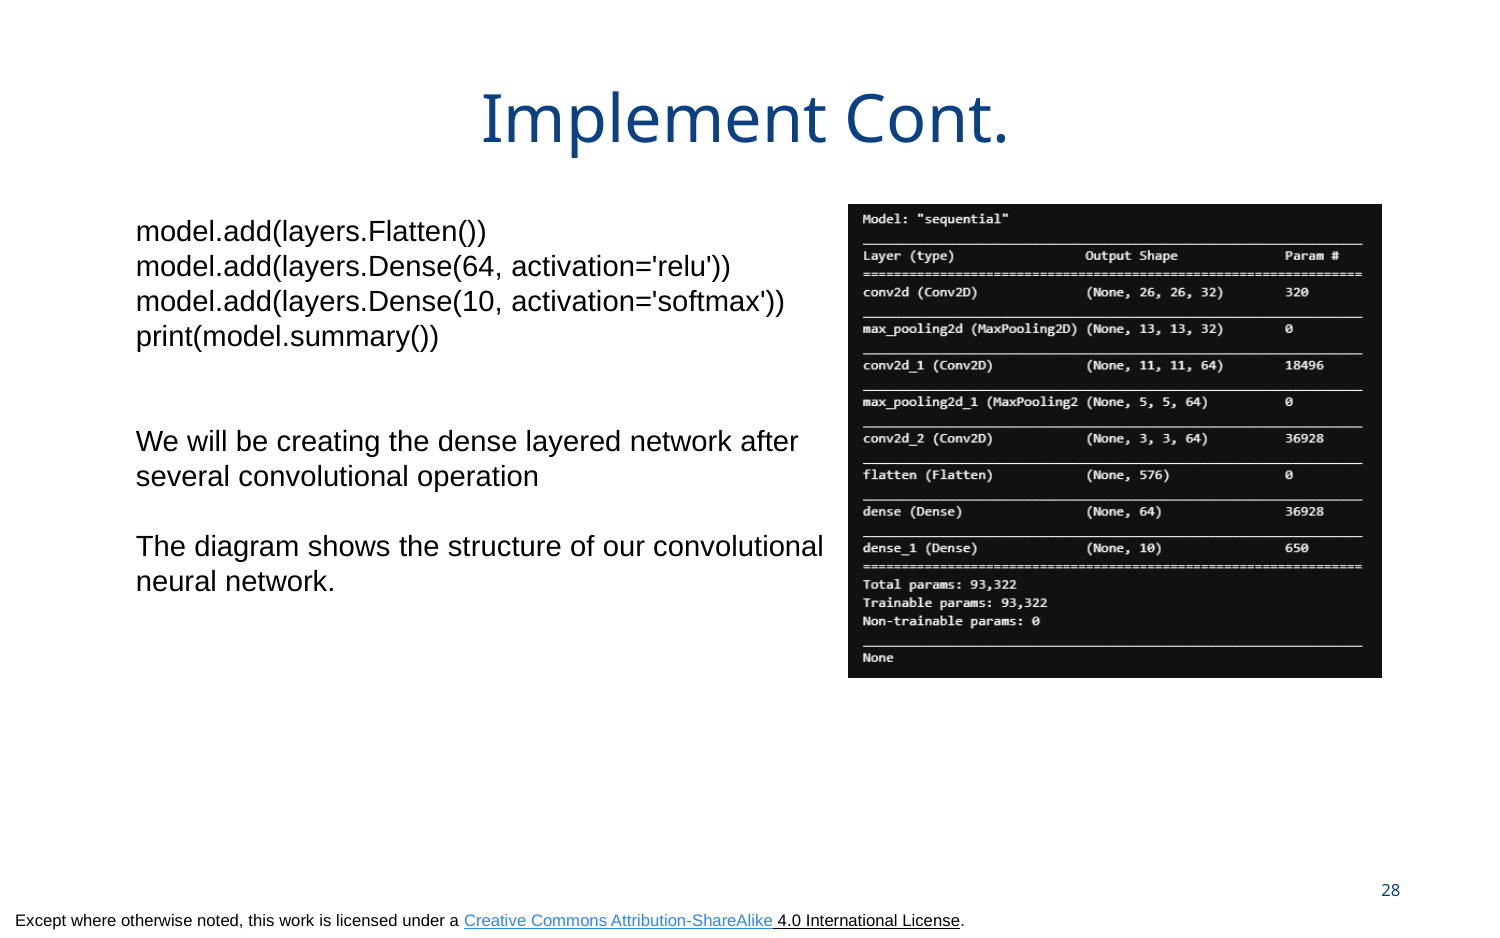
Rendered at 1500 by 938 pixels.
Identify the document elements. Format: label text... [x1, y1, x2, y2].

title Implement Cont. [77, 26, 1416, 205]
picture [848, 204, 1382, 678]
text_box model.add(layers.Flatten()) model.add(layers.Dense(64, activation='relu')) model.add(layers.Dense(10, activation='softmax')) print(model.summary()) We will be creating the dense layered network after several convolutional operation The diagram shows the structure of our convolutional neural network. [121, 204, 847, 605]
slide_number 28 [1347, 866, 1416, 917]
